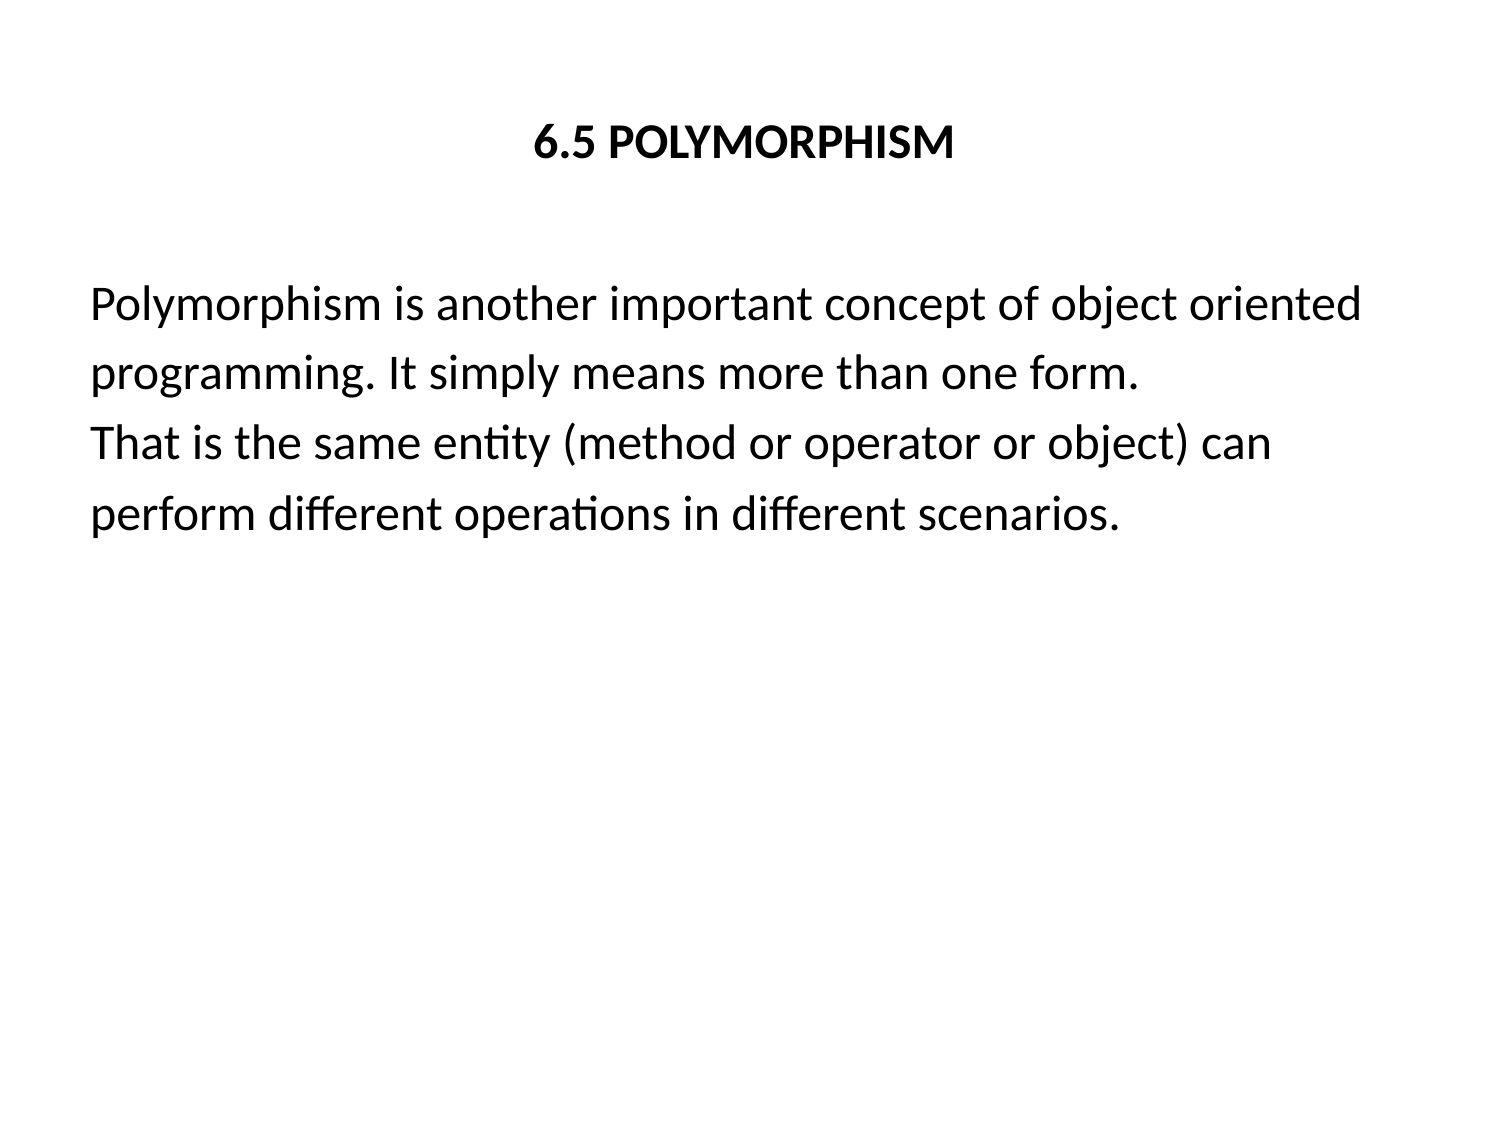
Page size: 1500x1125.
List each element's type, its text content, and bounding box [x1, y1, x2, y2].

list Polymorphism is another important concept of object oriented programming. It simply means more than one form. That is the same entity (method or operator or object) can perform different operations in different scenarios. [75, 262, 1425, 1005]
title 6.5 POLYMORPHISM [75, 45, 1425, 233]
